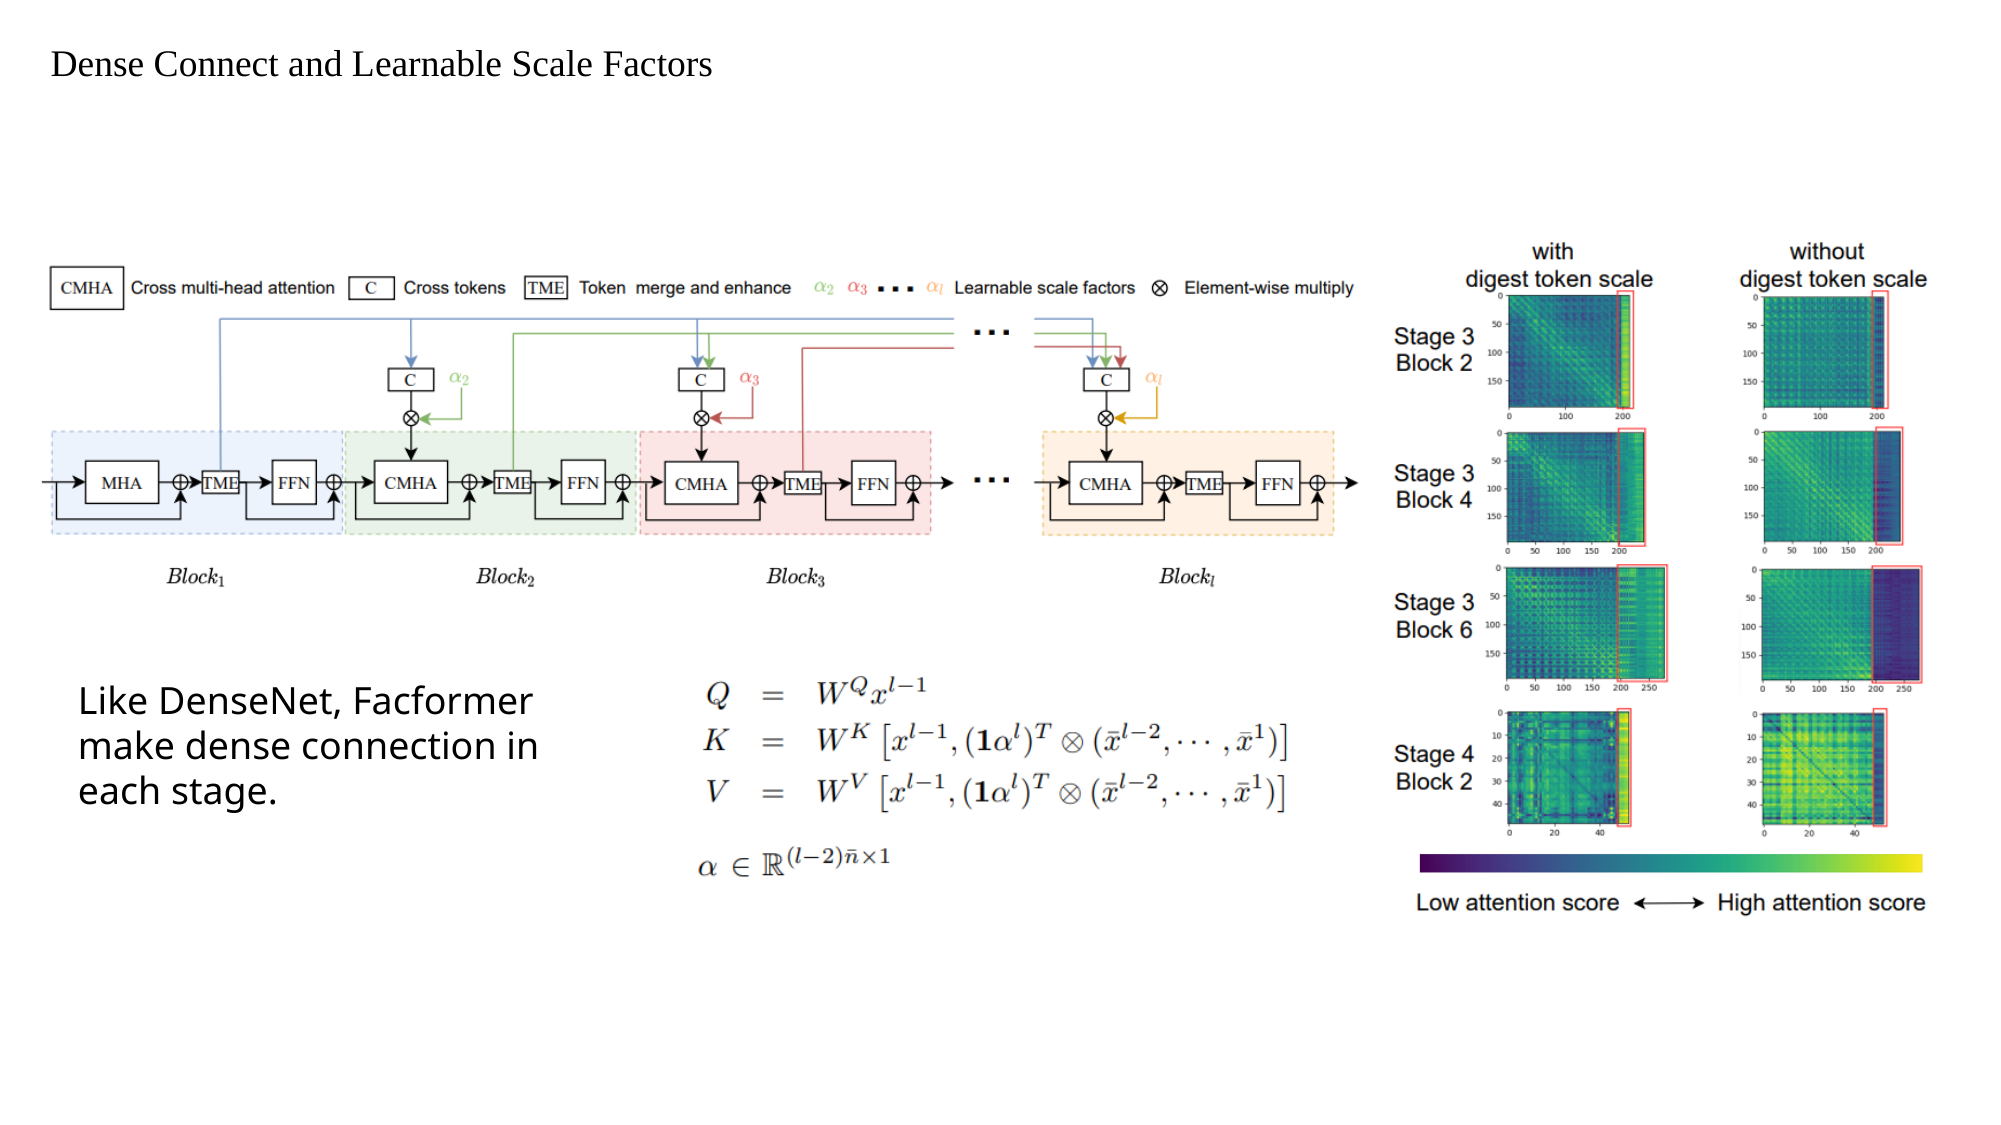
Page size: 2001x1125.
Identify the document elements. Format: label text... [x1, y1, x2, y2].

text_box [695, 669, 1305, 879]
text_box Dense Connect and Learnable Scale Factors [35, 31, 1421, 92]
picture [29, 203, 1964, 922]
text_box Like DenseNet, Facformer make dense connection in each stage. [63, 669, 624, 820]
